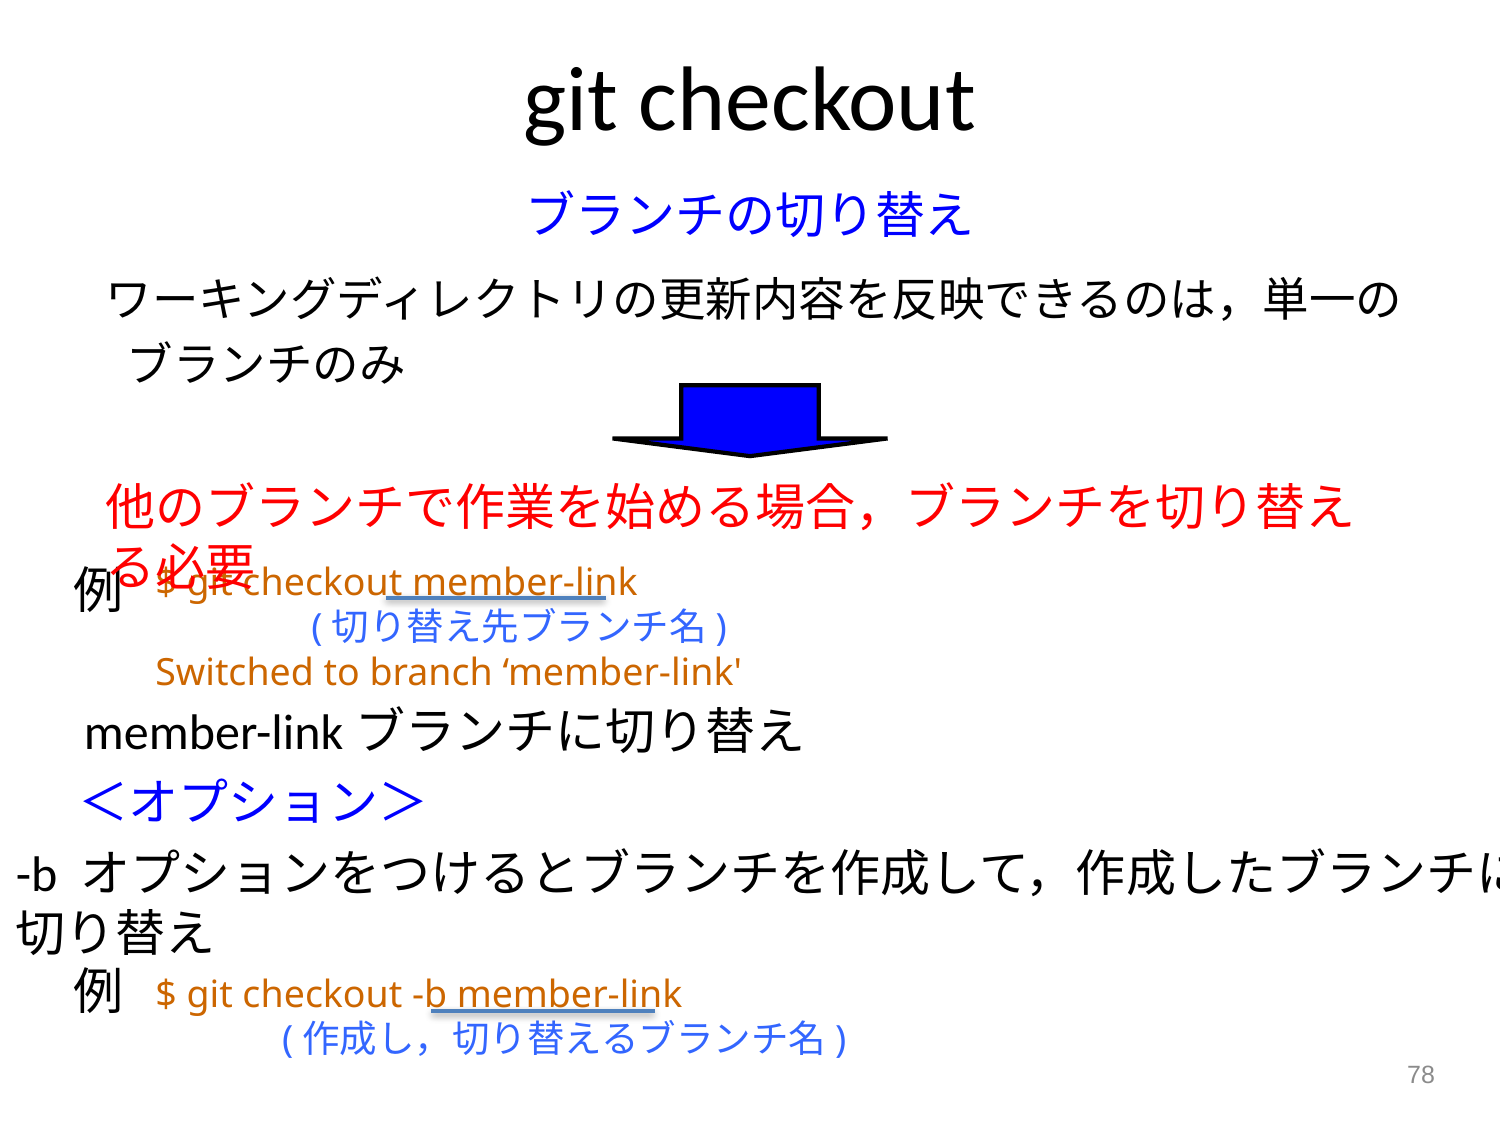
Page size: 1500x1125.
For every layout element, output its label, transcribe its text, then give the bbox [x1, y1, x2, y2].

text_box [612, 385, 888, 457]
text_box 例 [59, 952, 139, 1027]
text_box 例 [59, 550, 139, 626]
text_box -b オプションをつけるとブランチを作成して，作成したブランチに 切り替え [1, 834, 1500, 969]
text_box member-linkブランチに切り替え [69, 692, 821, 768]
title git checkout [75, 0, 1425, 188]
list ワーキングディレクトリの更新内容を反映できるのは，単一の ブランチのみ [90, 262, 1441, 413]
text_box ＜オプション＞ [64, 763, 444, 834]
text_box $ git checkout -b member-link (作成し，切り替えるブランチ名) [140, 962, 1325, 1068]
slide_number 78 [1100, 1034, 1450, 1113]
text_box $ git checkout member-link (切り替え先ブランチ名) Switched to branch ‘member-link' [140, 603, 1102, 701]
text_box ブランチの切り替え [510, 175, 990, 251]
text_box 他のブランチで作業を始める場合，ブランチを切り替える必要 [90, 467, 1418, 603]
